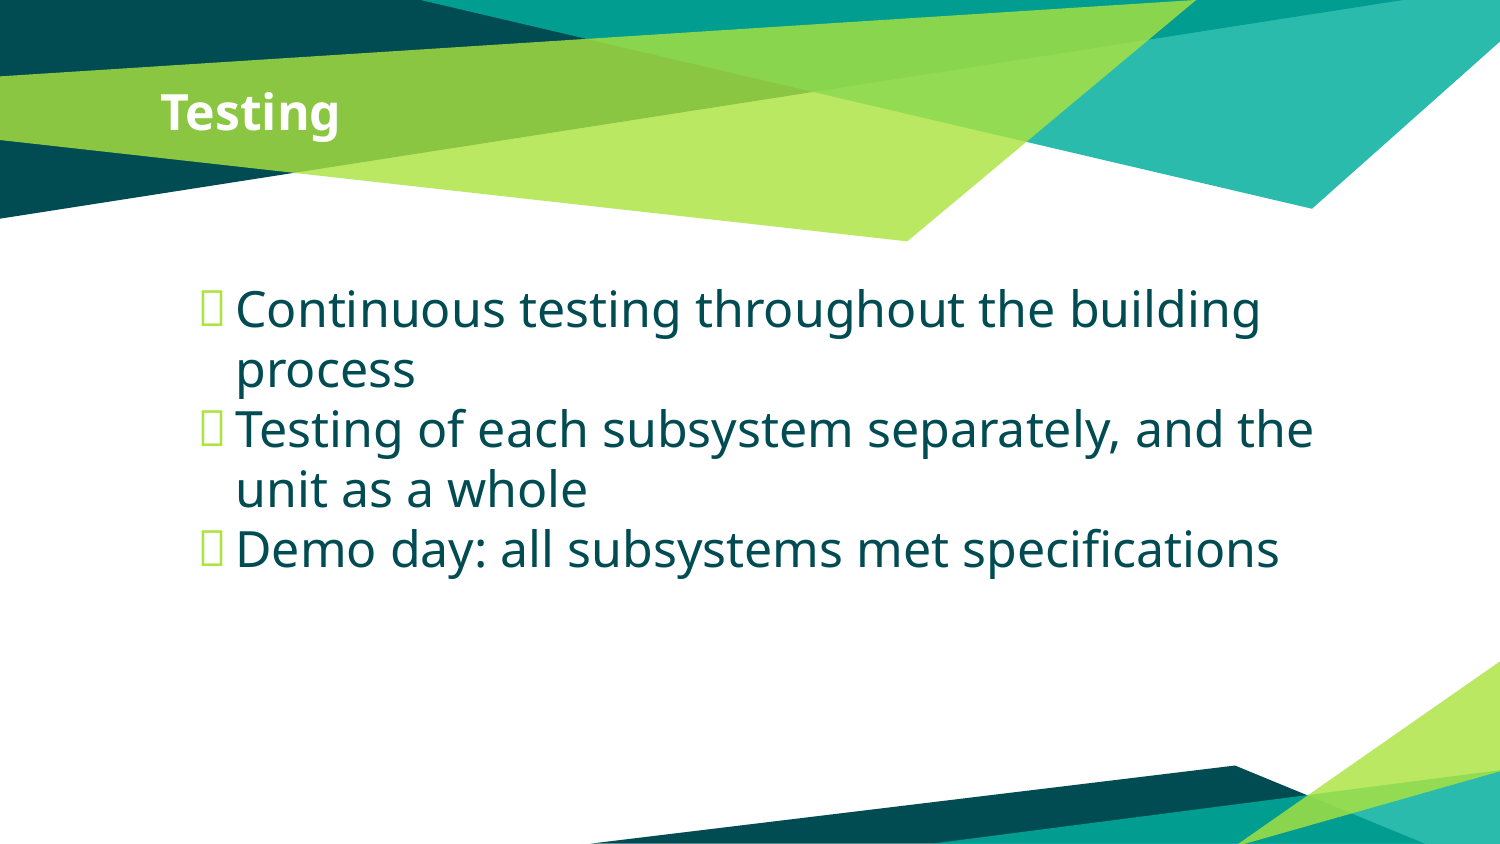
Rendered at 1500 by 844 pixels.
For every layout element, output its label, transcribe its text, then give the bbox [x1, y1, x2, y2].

title Testing [145, 65, 1355, 206]
list Continuous testing throughout the building process Testing of each subsystem separately, and the unit as a whole Demo day: all subsystems met specifications [145, 262, 1355, 808]
